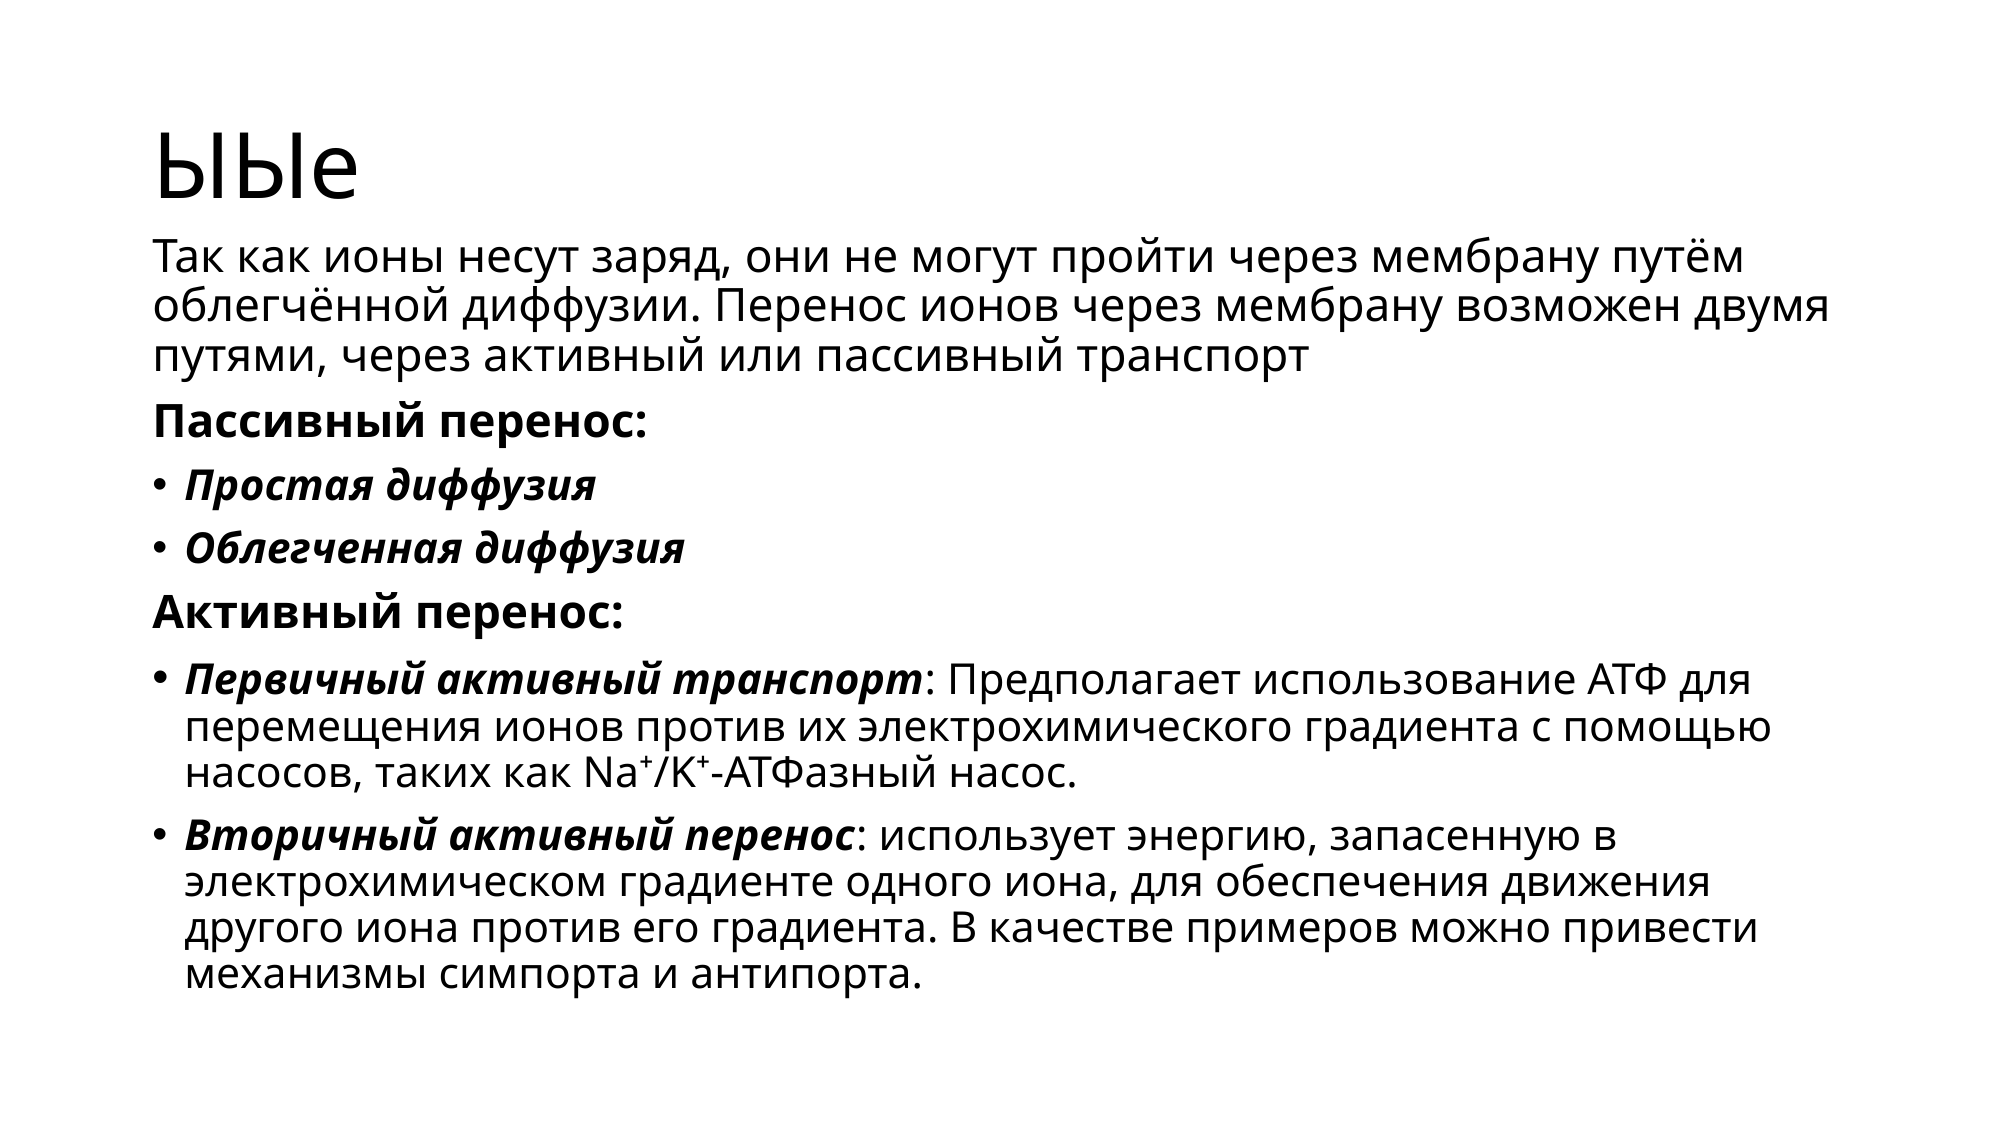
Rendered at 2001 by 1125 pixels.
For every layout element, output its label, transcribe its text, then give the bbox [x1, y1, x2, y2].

list Так как ионы несут заряд, они не могут пройти через мембрану путём облегчённой диффузии. Перенос ионов через мембрану возможен двумя путями, через активный или пассивный транспорт Пассивный перенос: Простая диффузия Облегченная диффузия Активный перенос: Первичный активный транспорт: Предполагает использование АТФ для перемещения ионов против их электрохимического градиента с помощью насосов, таких как Na⁺/K⁺-АТФазный насос. Вторичный активный перенос: использует энергию, запасенную в электрохимическом градиенте одного иона, для обеспечения движения другого иона против его градиента. В качестве примеров можно привести механизмы симпорта и антипорта. [137, 224, 1863, 1014]
title ЫЫе [137, 59, 1863, 224]
